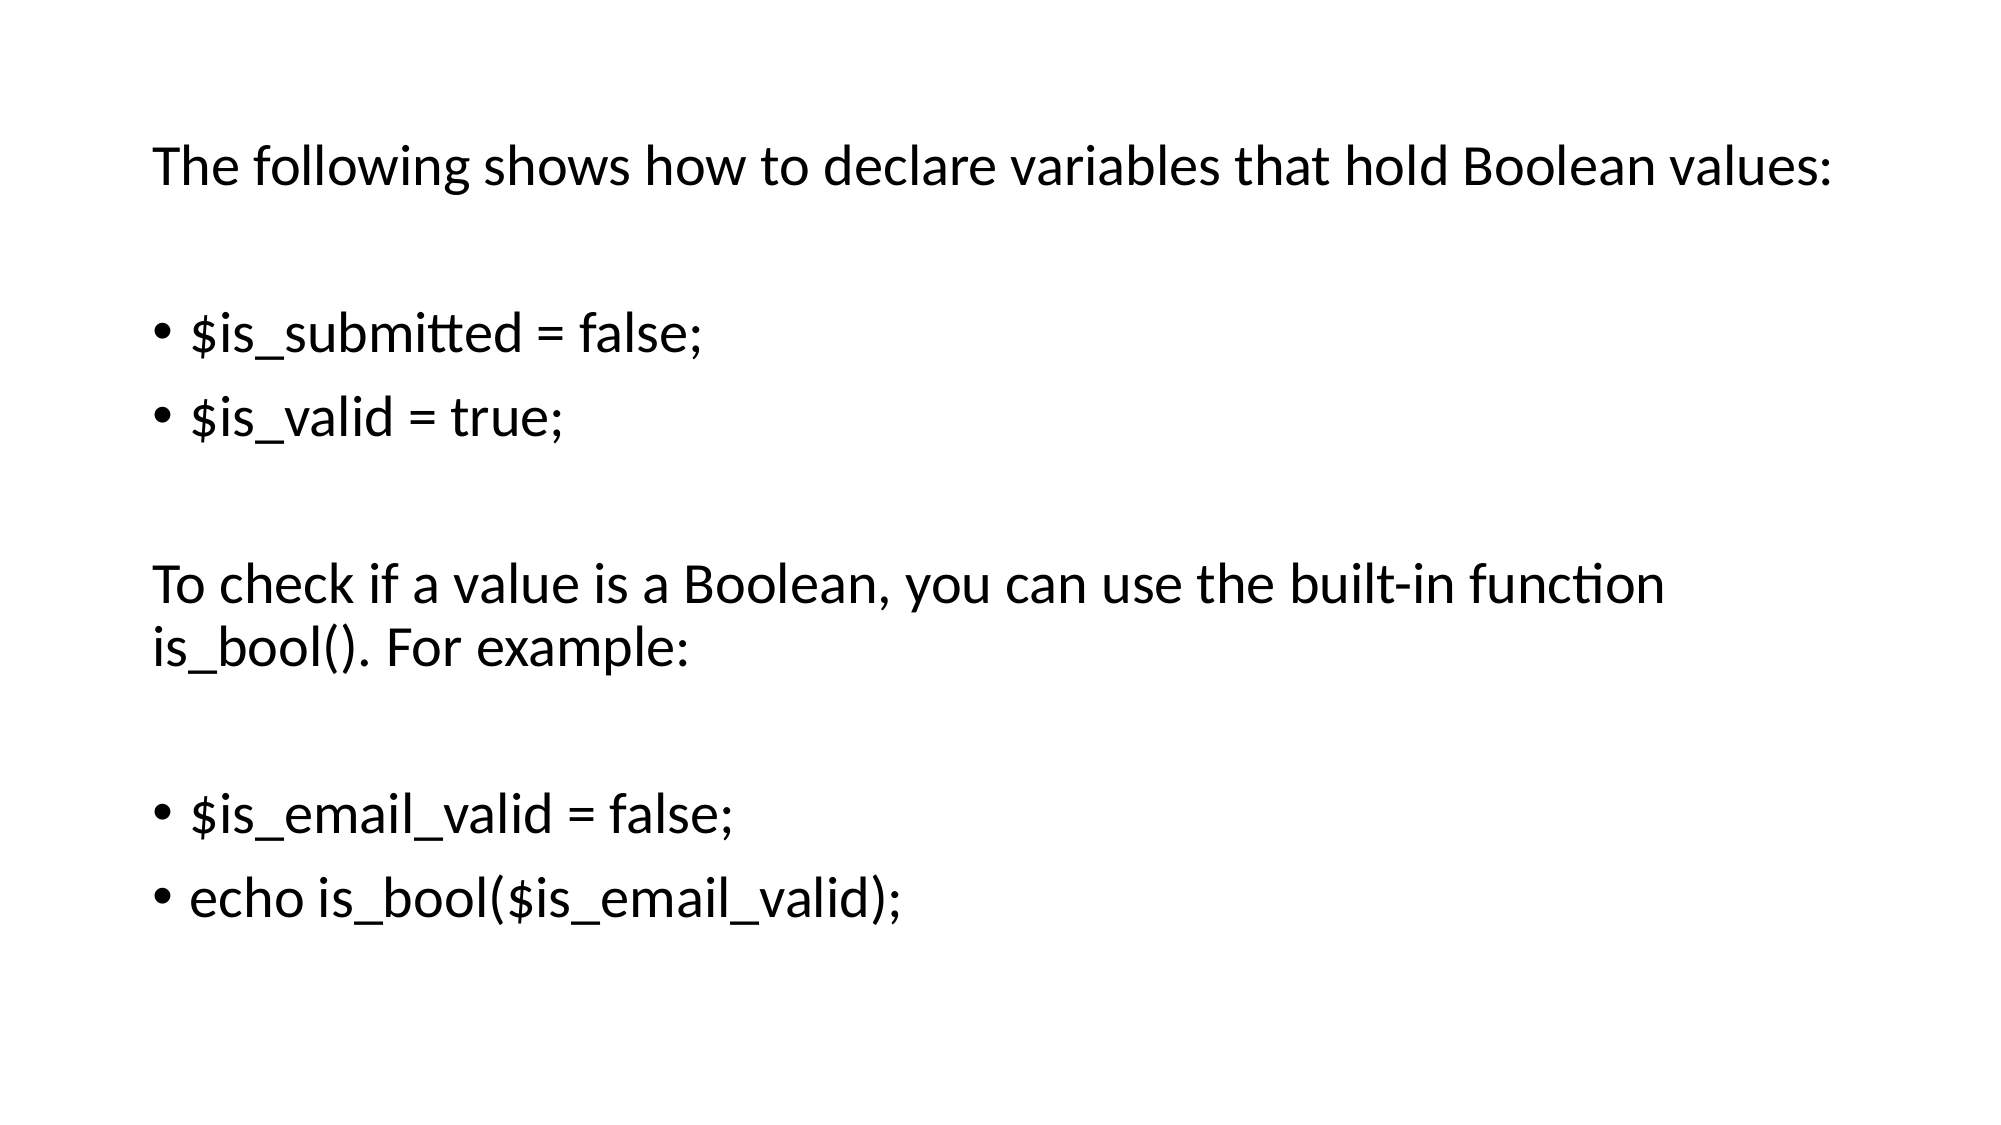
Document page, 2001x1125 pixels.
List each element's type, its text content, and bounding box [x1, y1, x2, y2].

list The following shows how to declare variables that hold Boolean values: $is_submitted = false; $is_valid = true; To check if a value is a Boolean, you can use the built-in function is_bool(). For example: $is_email_valid = false; echo is_bool($is_email_valid); [137, 127, 1863, 1014]
